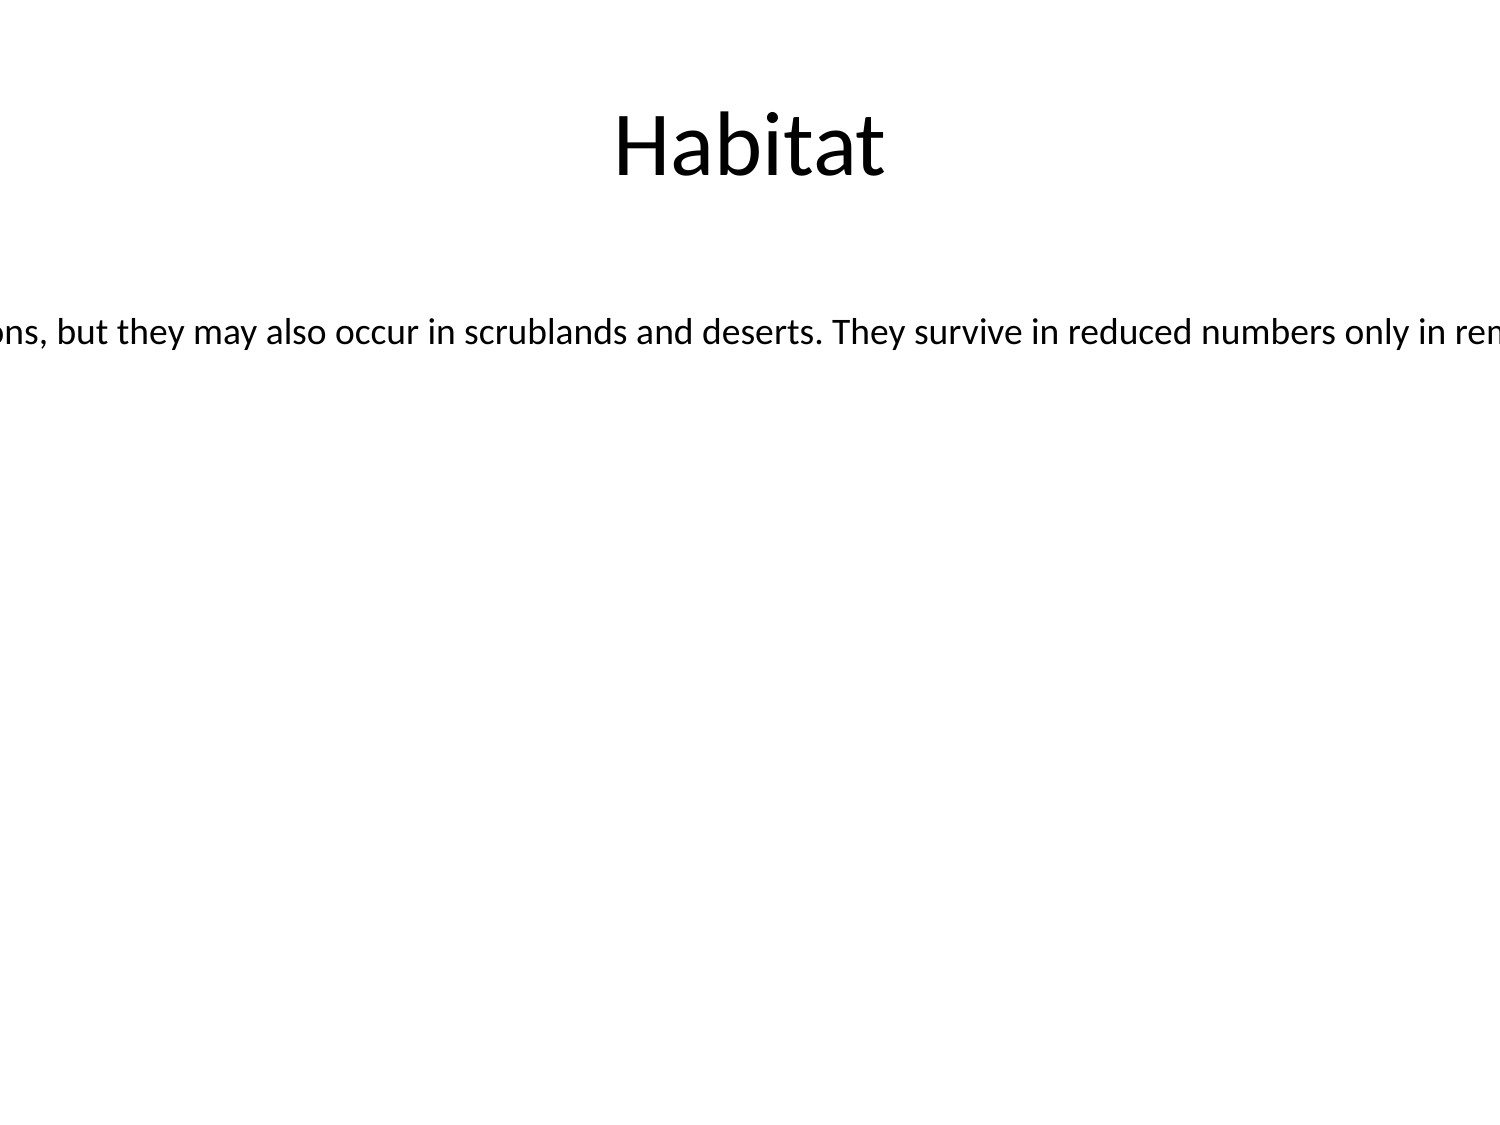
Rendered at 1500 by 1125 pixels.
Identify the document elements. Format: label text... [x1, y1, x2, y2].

text_box Jaguars prefer swamps and wooded regions, but they may also occur in scrublands and deserts. They survive in reduced numbers only in remote areas of Central and South America. [0, 299, 1500, 360]
title Habitat [75, 45, 1425, 233]
